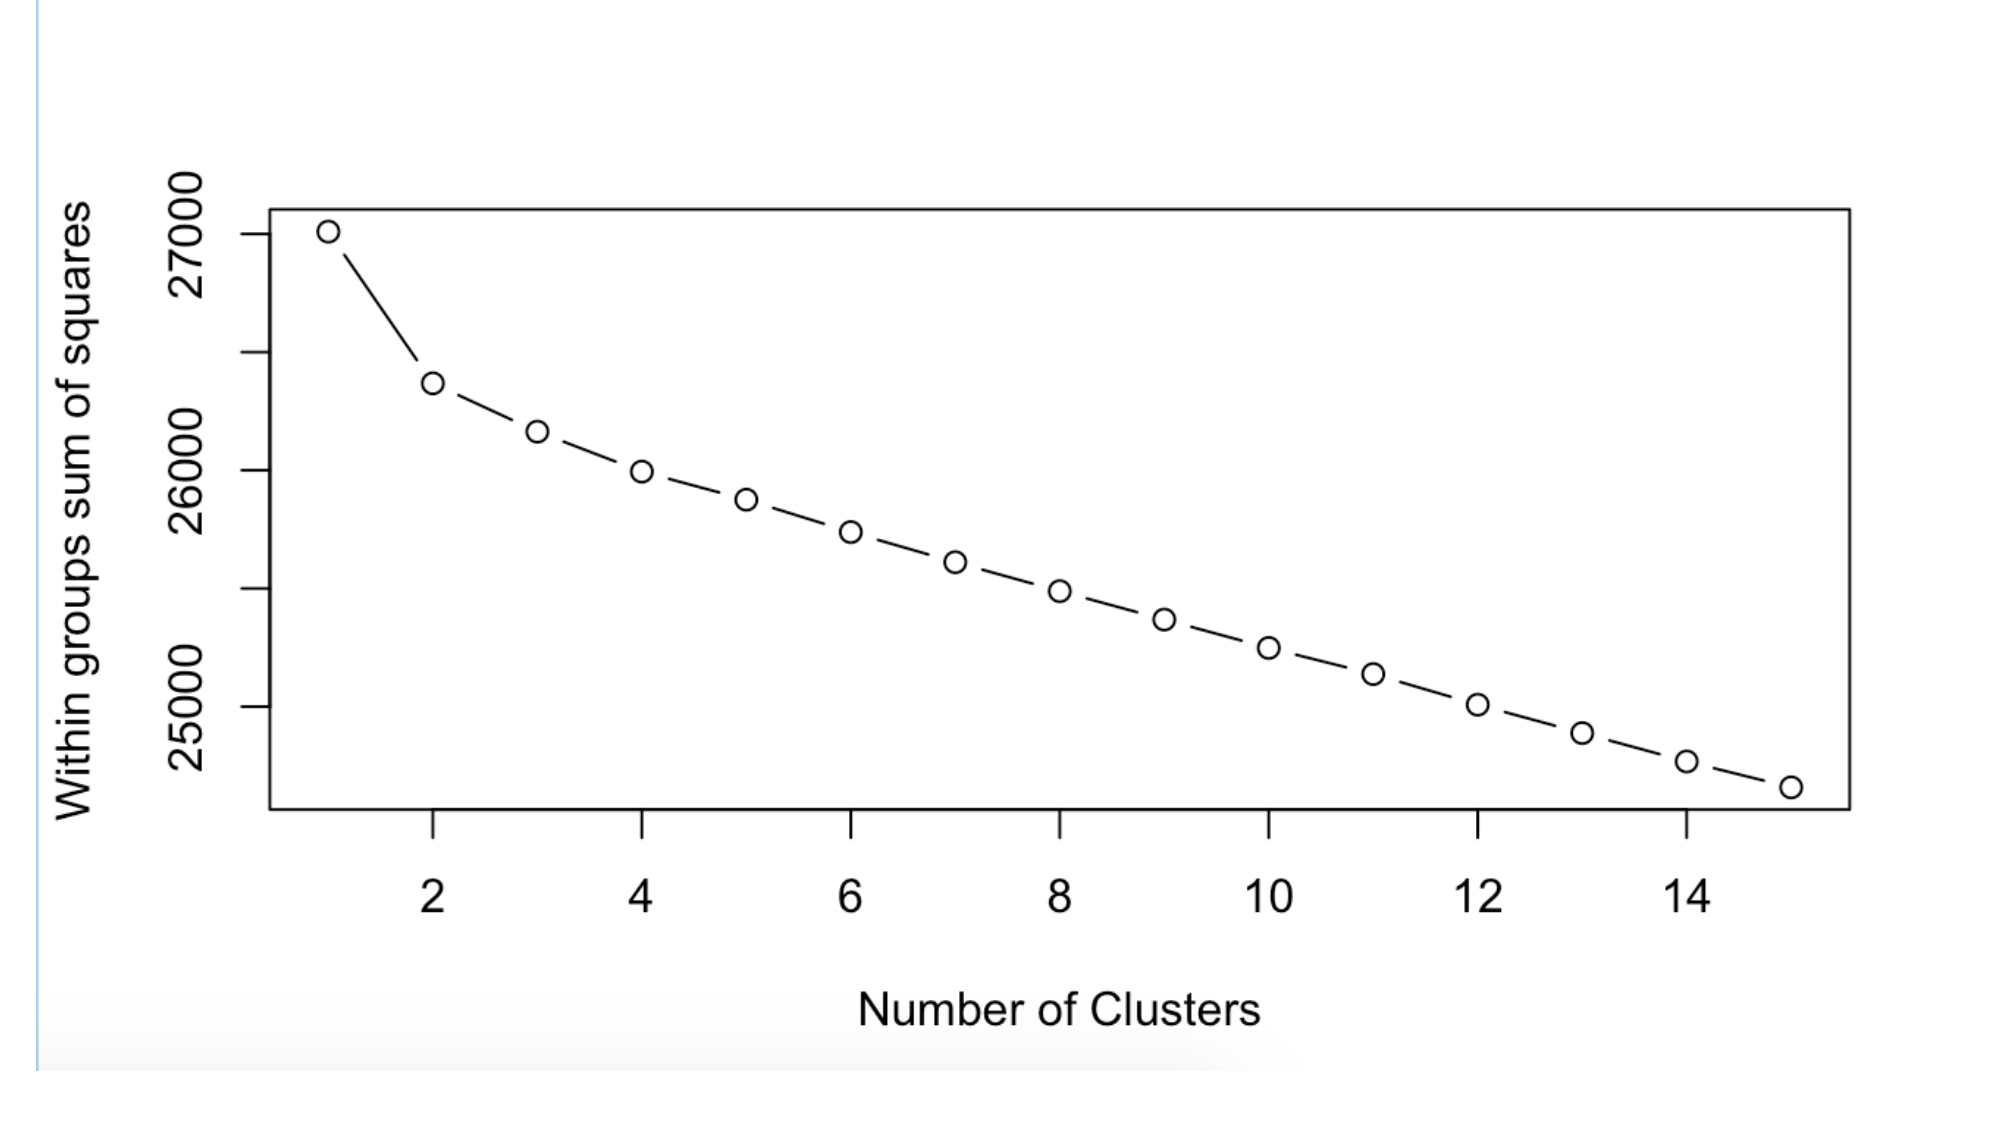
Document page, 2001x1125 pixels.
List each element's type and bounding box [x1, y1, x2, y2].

list [36, 0, 1939, 1071]
